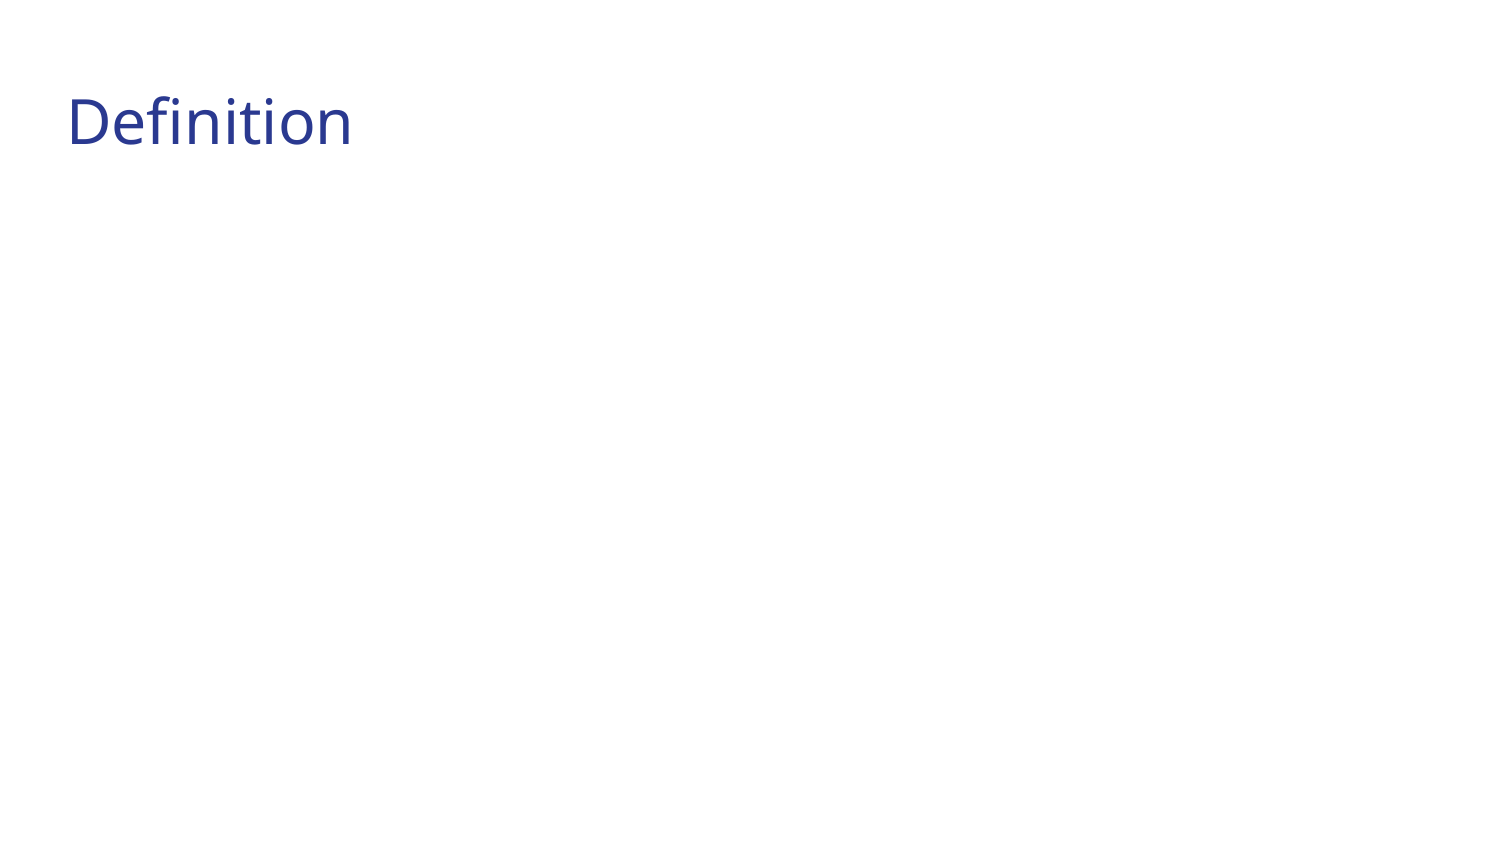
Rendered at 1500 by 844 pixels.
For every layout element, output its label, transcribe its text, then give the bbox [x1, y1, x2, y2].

title Definition [51, 67, 1449, 167]
